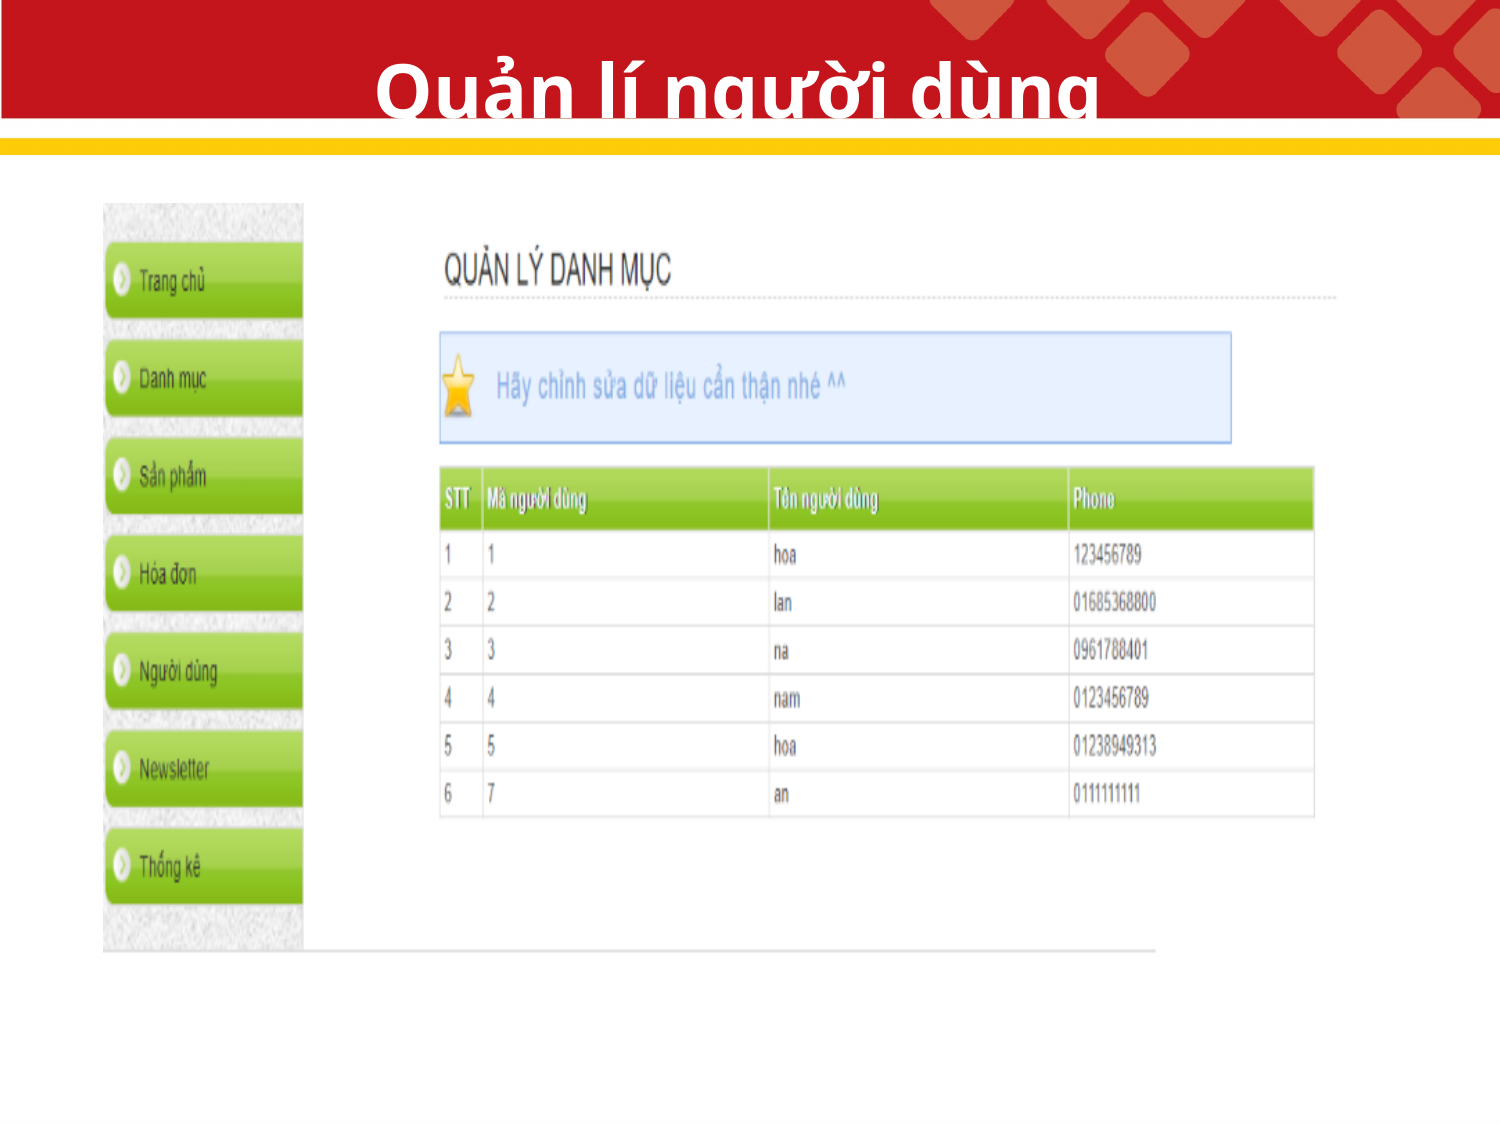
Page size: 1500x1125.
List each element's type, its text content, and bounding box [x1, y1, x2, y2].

title Quản lí người dùng [80, 0, 1397, 204]
picture [0, 0, 1500, 1125]
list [103, 203, 1397, 972]
